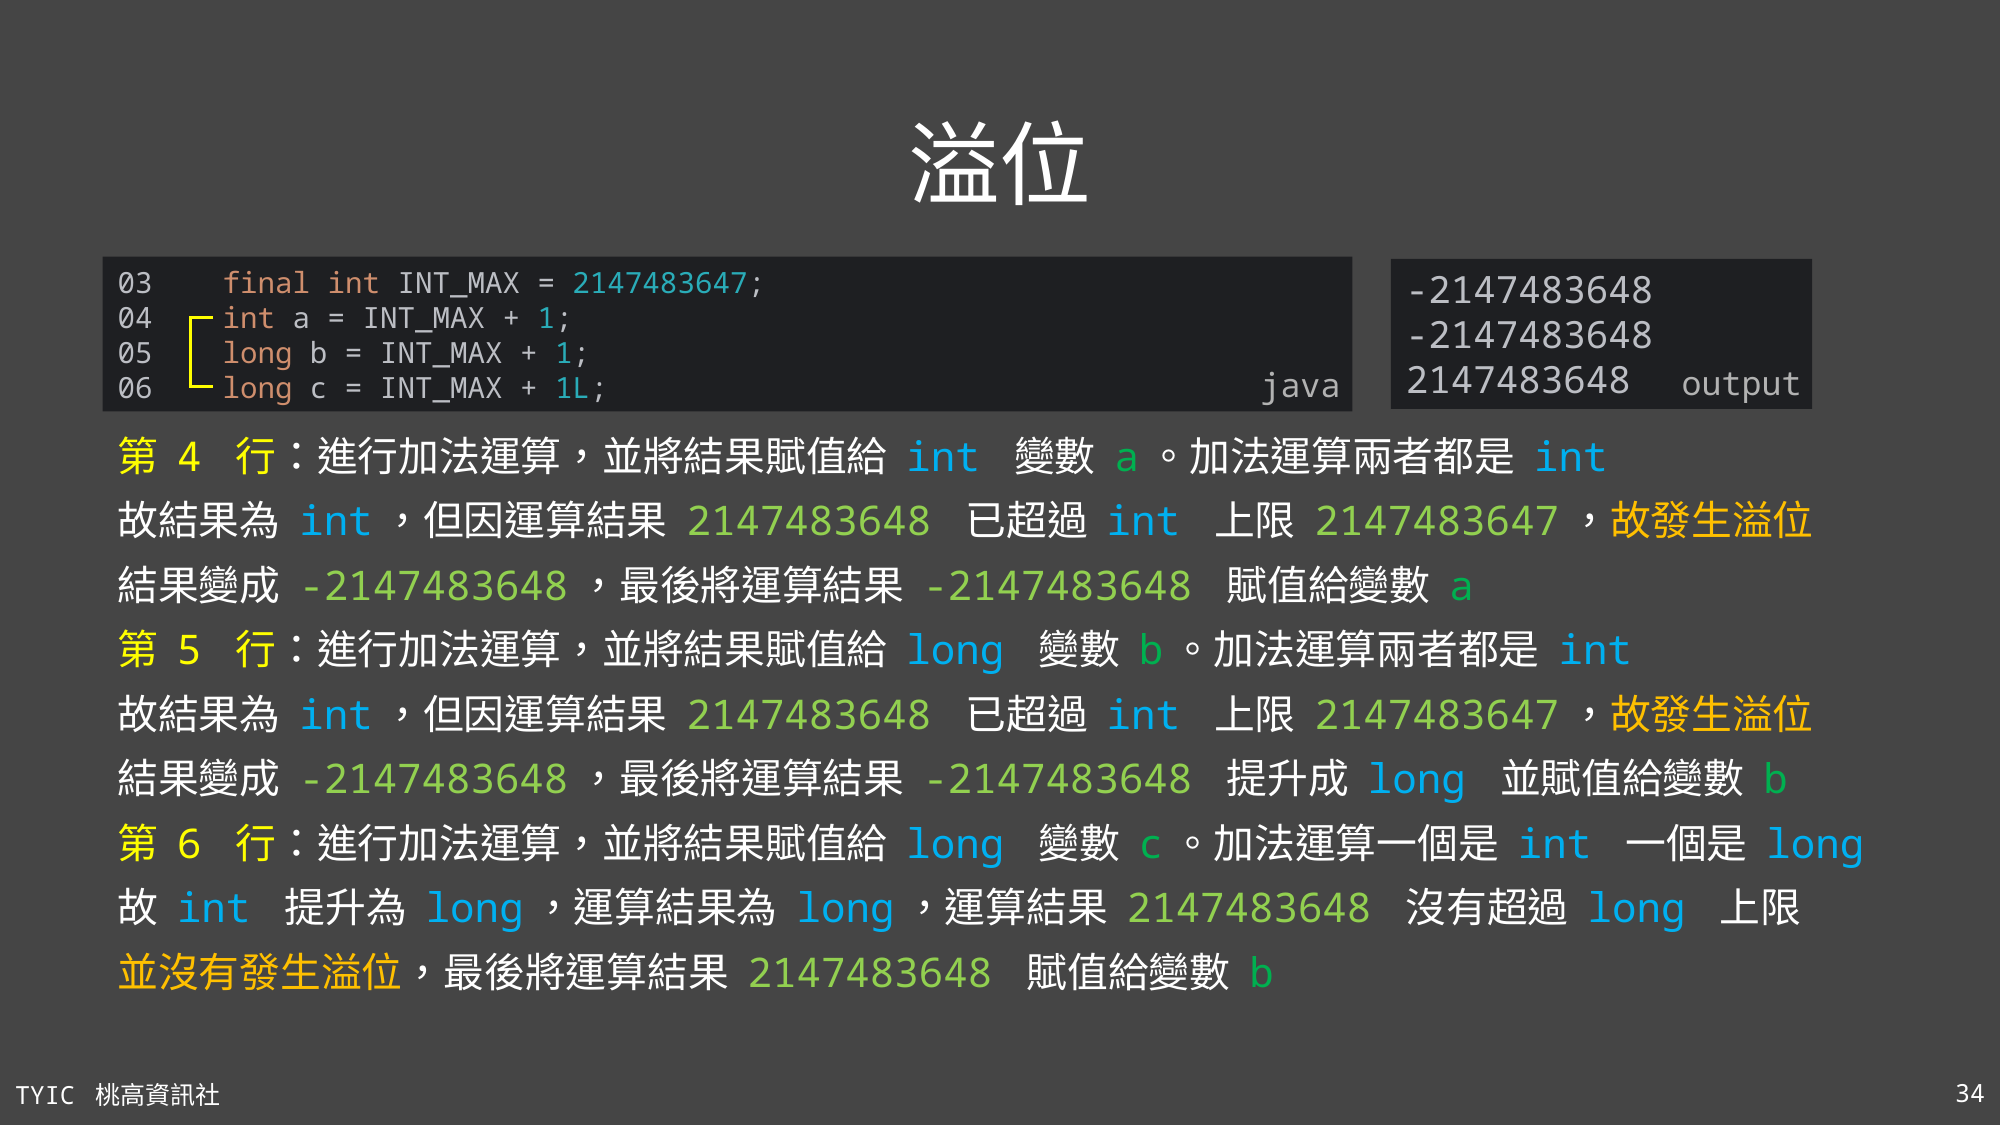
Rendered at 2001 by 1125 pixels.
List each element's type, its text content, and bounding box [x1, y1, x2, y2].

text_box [102, 255, 1813, 413]
list 第 4 行：進行加法運算，並將結果賦值給 int 變數 a。加法運算兩者都是 int 故結果為 int，但因運算結果 2147483648 已超過 int 上限 2147483647，故發生溢位 結果變成 -2147483648，最後將運算結果 -2147483648 賦值給變數 a 第 5 行：進行加法運算，並將結果賦值給 long 變數 b。加法運算兩者都是 int 故結果為 int，但因運算結果 2147483648 已超過 int 上限 2147483647，故發生溢位 結果變成 -2147483648，最後將運算結果 -2147483648 提升成 long 並賦值給變數 b 第 6 行：進行加法運算，並將結果賦值給 long 變數 c。加法運算一個是 int 一個是 long 故 int 提升為 long，運算結果為 long，運算結果 2147483648 沒有超過 long 上限 並沒有發生溢位，最後將運算結果 2147483648 賦值給變數 b [102, 428, 1898, 1020]
title 溢位 [137, 59, 1863, 278]
